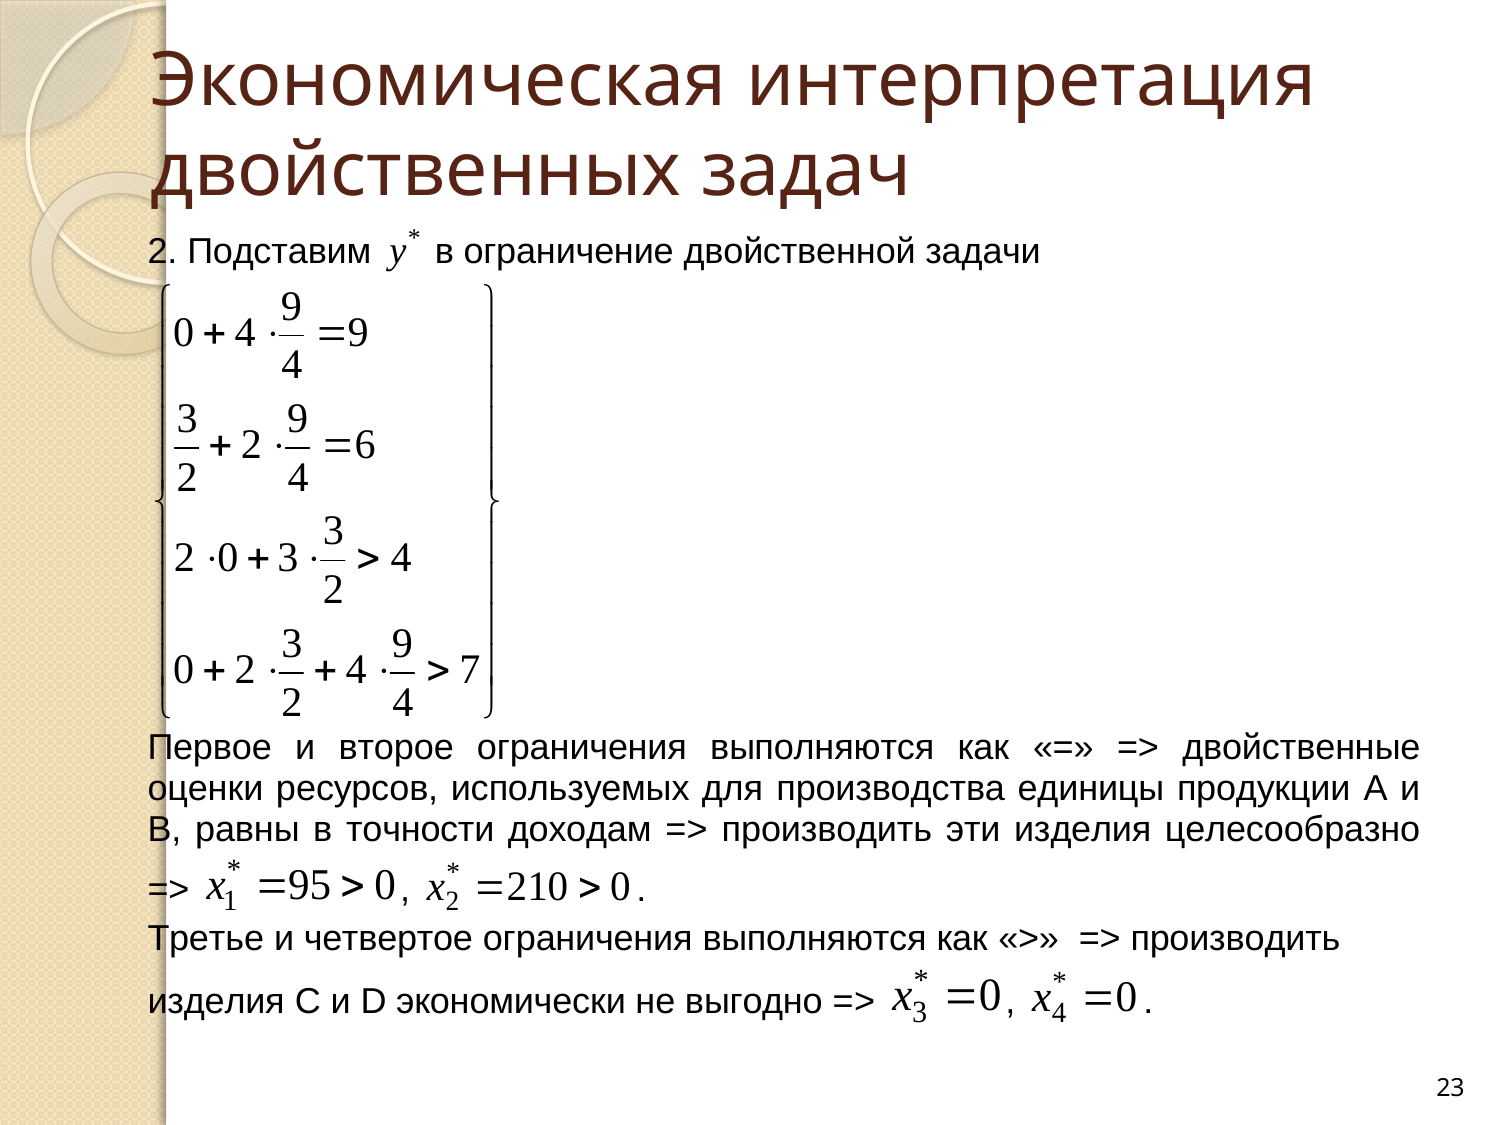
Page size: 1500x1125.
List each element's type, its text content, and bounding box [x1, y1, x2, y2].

title Экономическая интерпретация двойственных задач [135, 45, 1466, 197]
slide_number 23 [1413, 1034, 1488, 1113]
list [147, 219, 1424, 1029]
